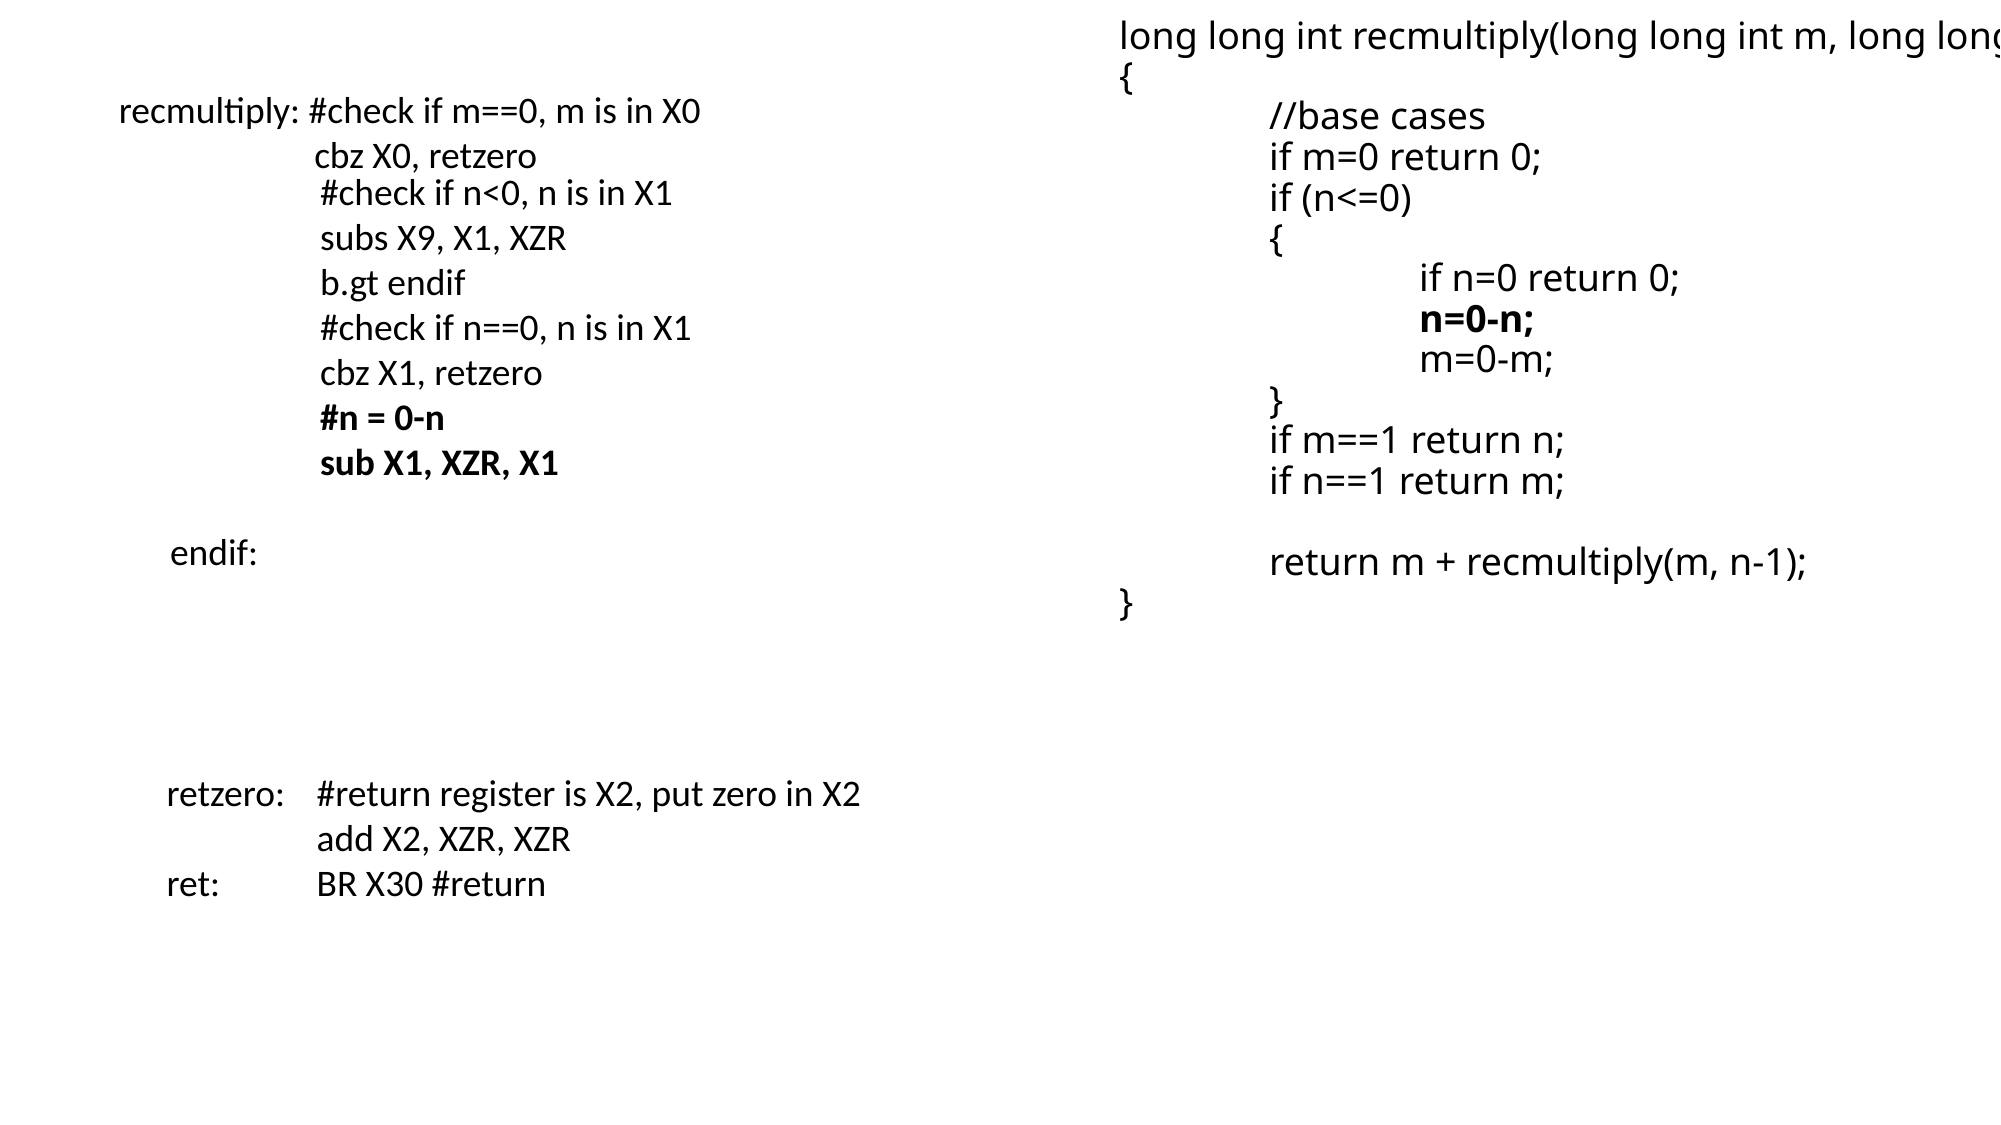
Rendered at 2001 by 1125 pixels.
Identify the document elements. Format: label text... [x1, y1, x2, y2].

title long long int recmultiply(long long int m, long long int n) { //base cases if m=0 return 0; if (n<=0) { if n=0 return 0; n=0-n; m=0-m; } if m==1 return n; if n==1 return m; return m + recmultiply(m, n-1); } [1104, 211, 2000, 429]
text_box retzero: #return register is X2, put zero in X2 add X2, XZR, XZR ret: BR X30 #return [151, 761, 1152, 912]
text_box #check if n<0, n is in X1 subs X9, X1, XZR b.gt endif #check if n==0, n is in X1 cbz X1, retzero #n = 0-n sub X1, XZR, X1 endif: [155, 161, 707, 626]
text_box [331, 71, 934, 131]
text_box recmultiply: #check if m==0, m is in X0 cbz X0, retzero [104, 78, 1105, 184]
